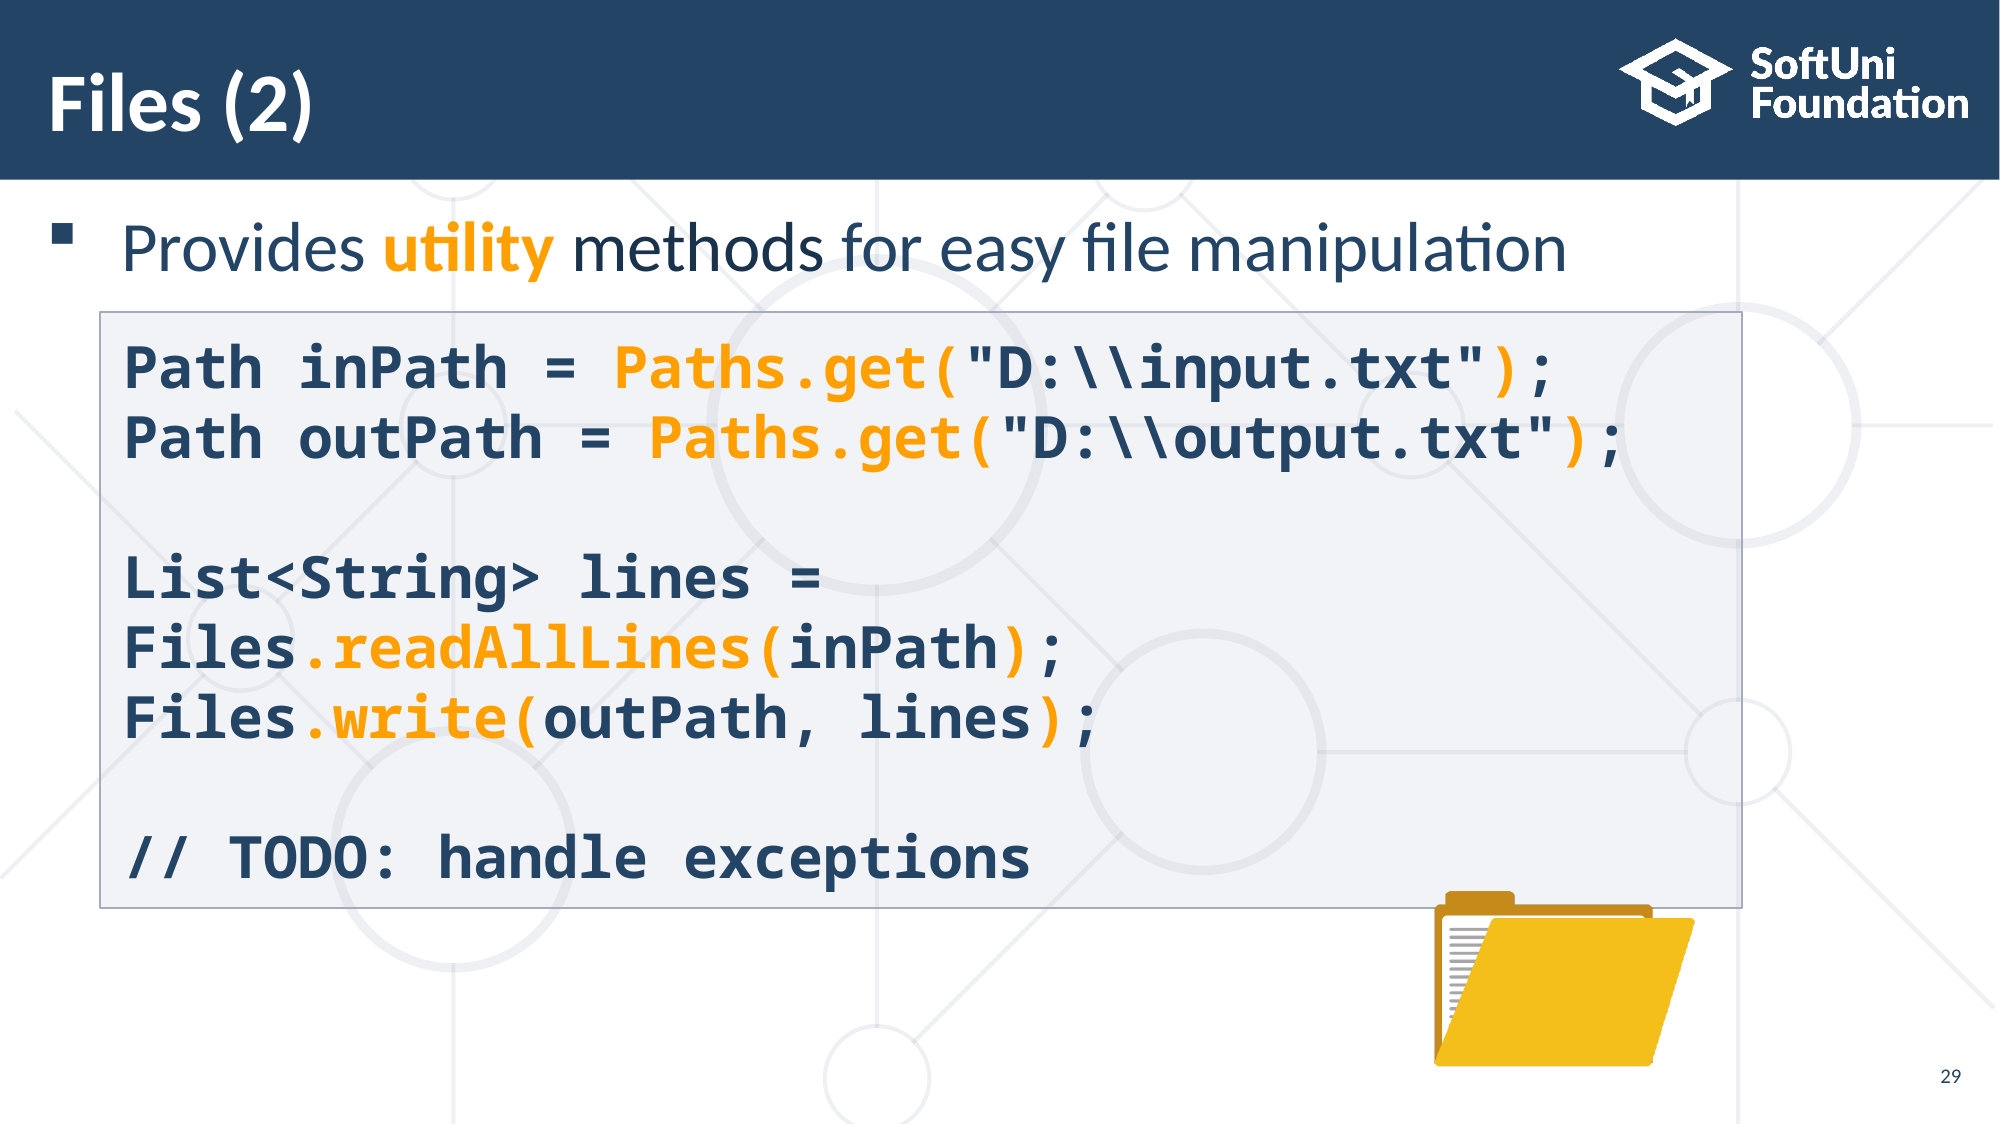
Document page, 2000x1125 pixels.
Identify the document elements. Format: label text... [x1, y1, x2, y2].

title Files (2) [30, 6, 1602, 189]
picture [1618, 38, 1968, 126]
text_box Path inPath = Paths.get("D:\\input.txt"); Path outPath = Paths.get("D:\\output.txt"); List<String> lines = Files.readAllLines(inPath); Files.write(outPath, lines); // TODO: handle exceptions [99, 312, 1742, 908]
text_box Provides utility methods for easy file manipulation [31, 188, 1968, 1103]
picture [1386, 800, 1743, 1125]
